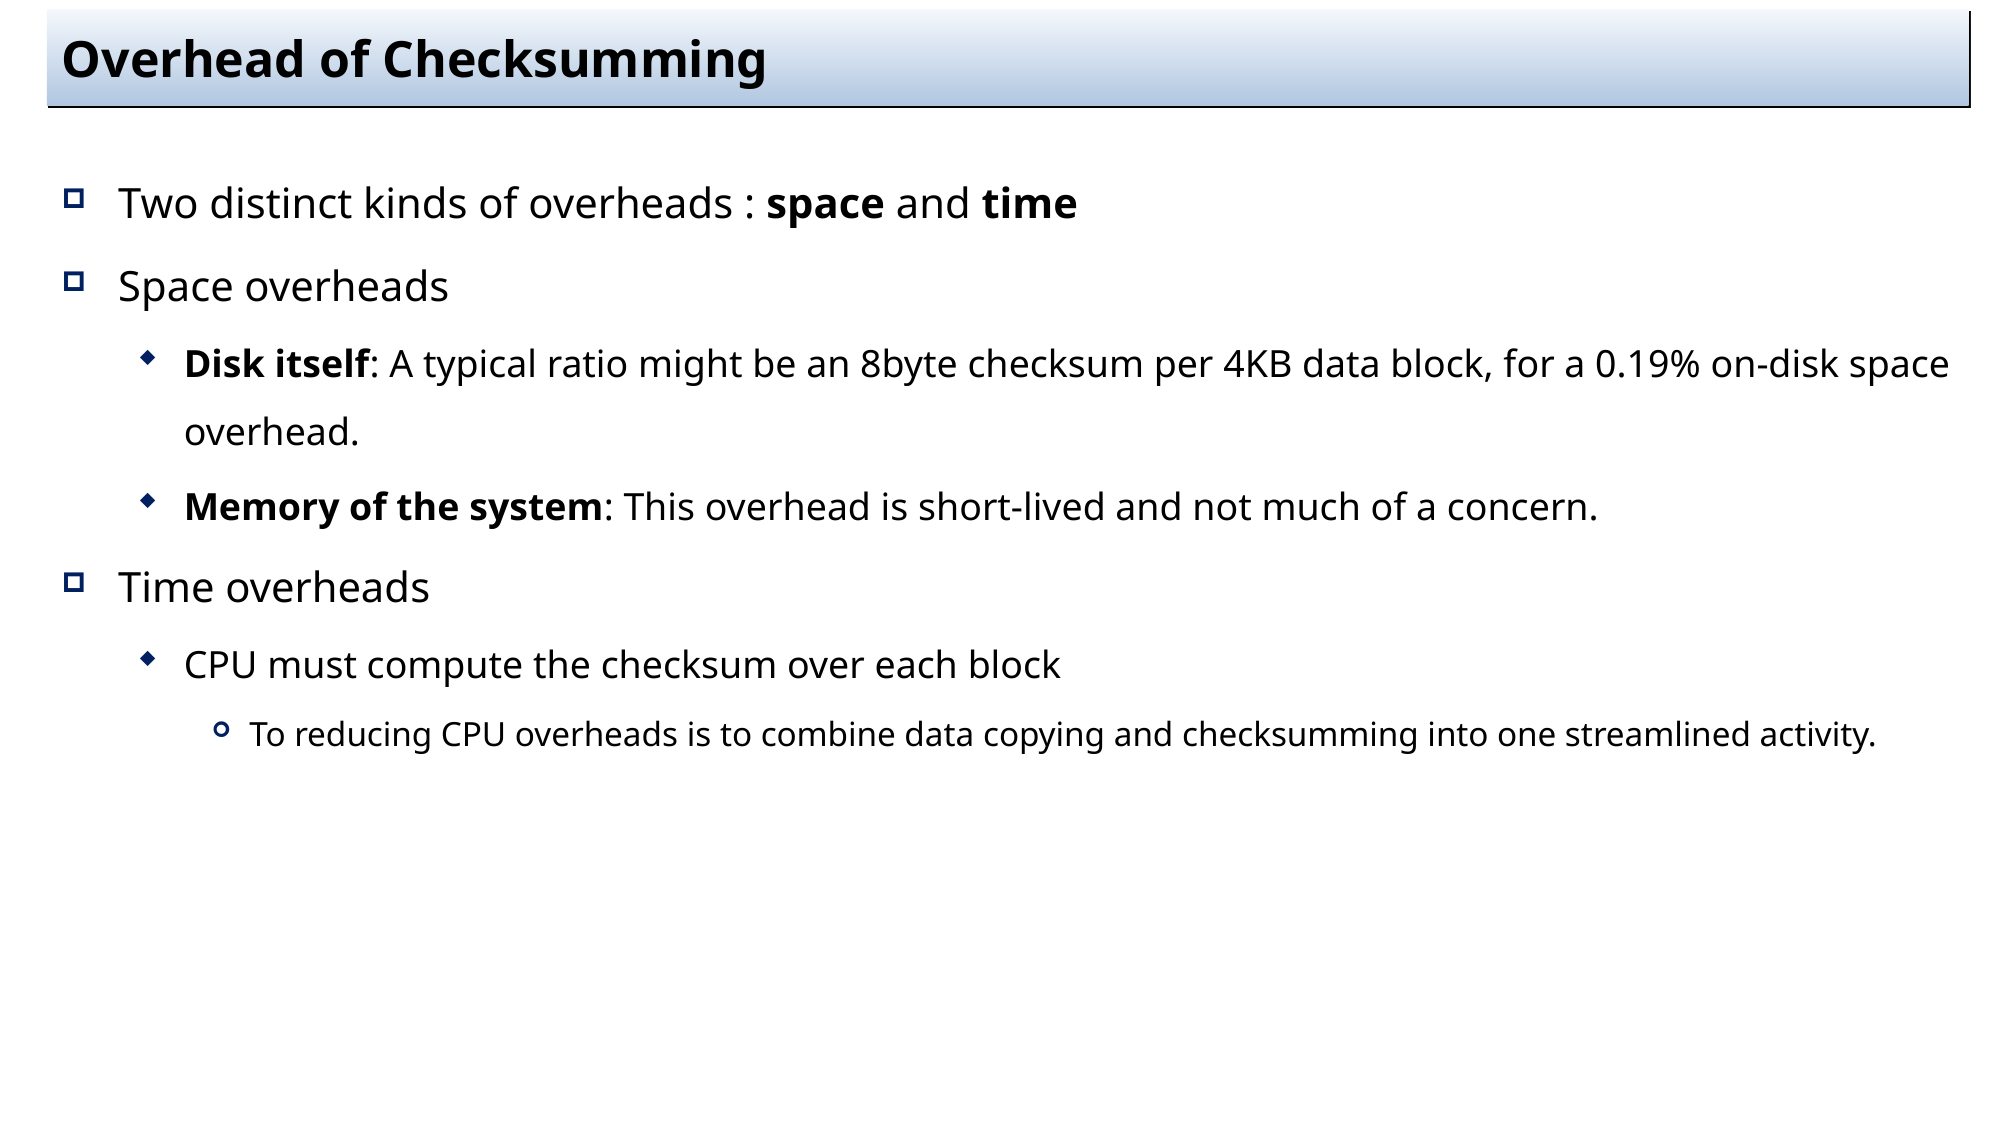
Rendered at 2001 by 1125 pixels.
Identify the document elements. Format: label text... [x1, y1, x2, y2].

title Overhead of Checksumming [46, 8, 1969, 106]
list Two distinct kinds of overheads : space and time Space overheads Disk itself: A typical ratio might be an 8byte checksum per 4KB data block, for a 0.19% on-disk space overhead. Memory of the system: This overhead is short-lived and not much of a concern. Time overheads CPU must compute the checksum over each block To reducing CPU overheads is to combine data copying and checksumming into one streamlined activity. [46, 144, 1969, 1048]
